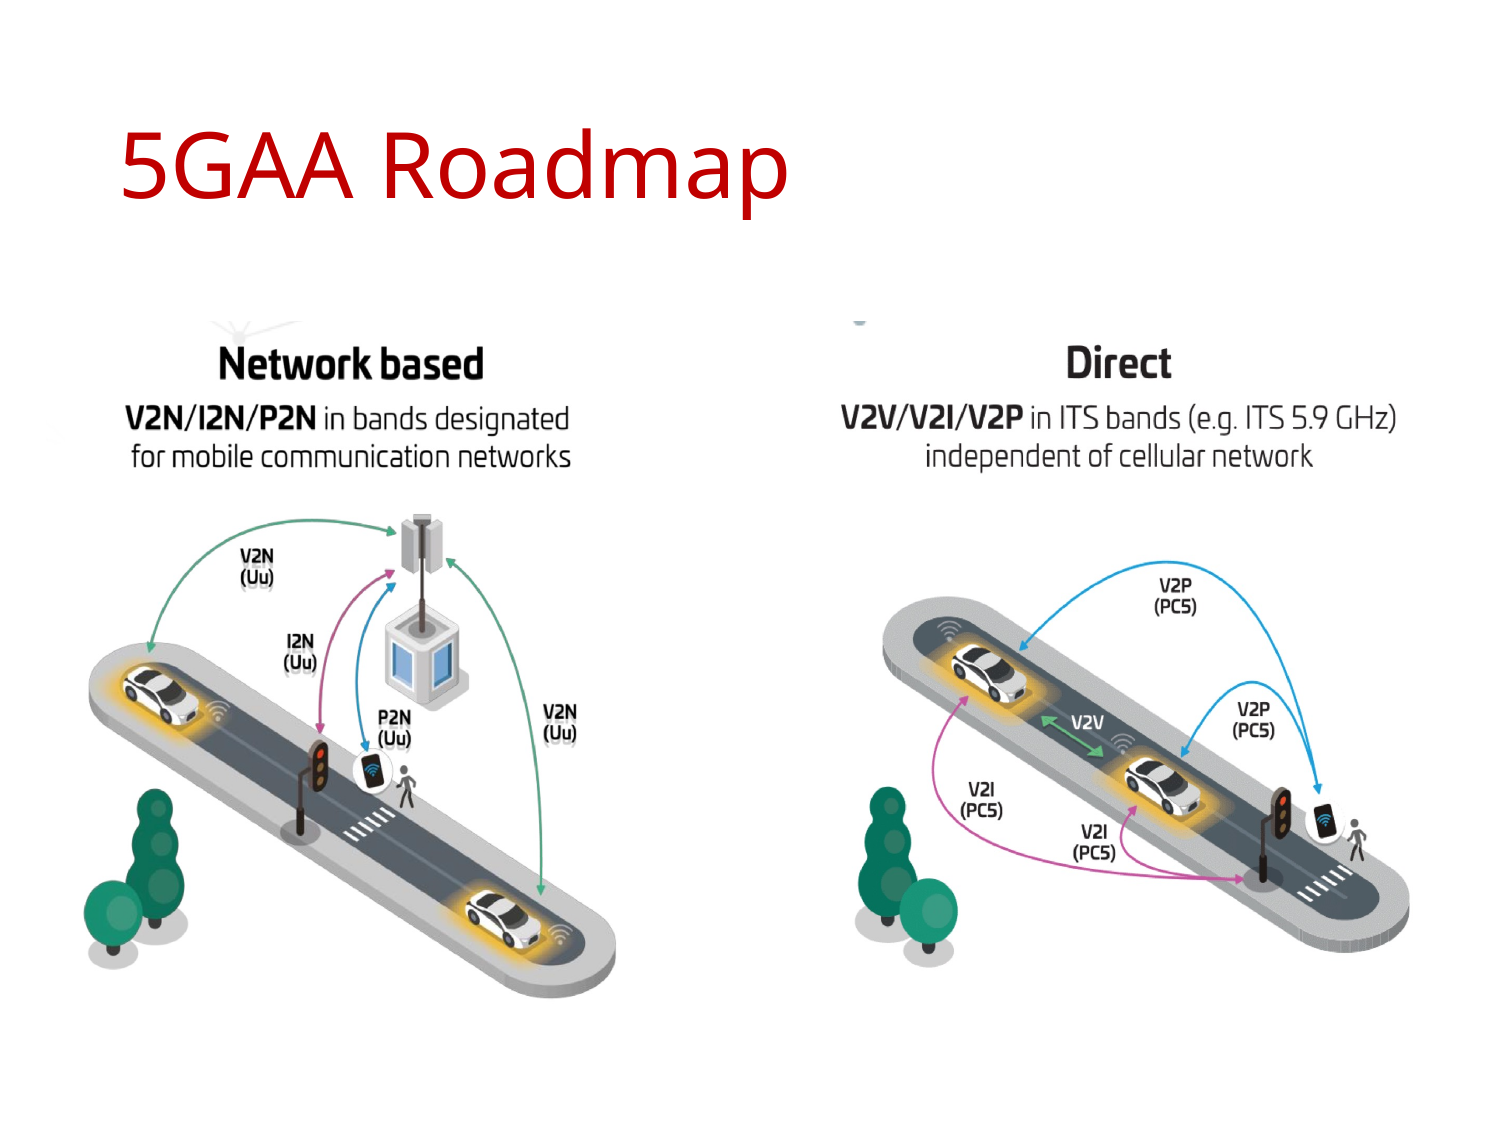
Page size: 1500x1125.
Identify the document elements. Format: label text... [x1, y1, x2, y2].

picture [46, 321, 1454, 1014]
title 5GAA Roadmap [103, 59, 1397, 278]
